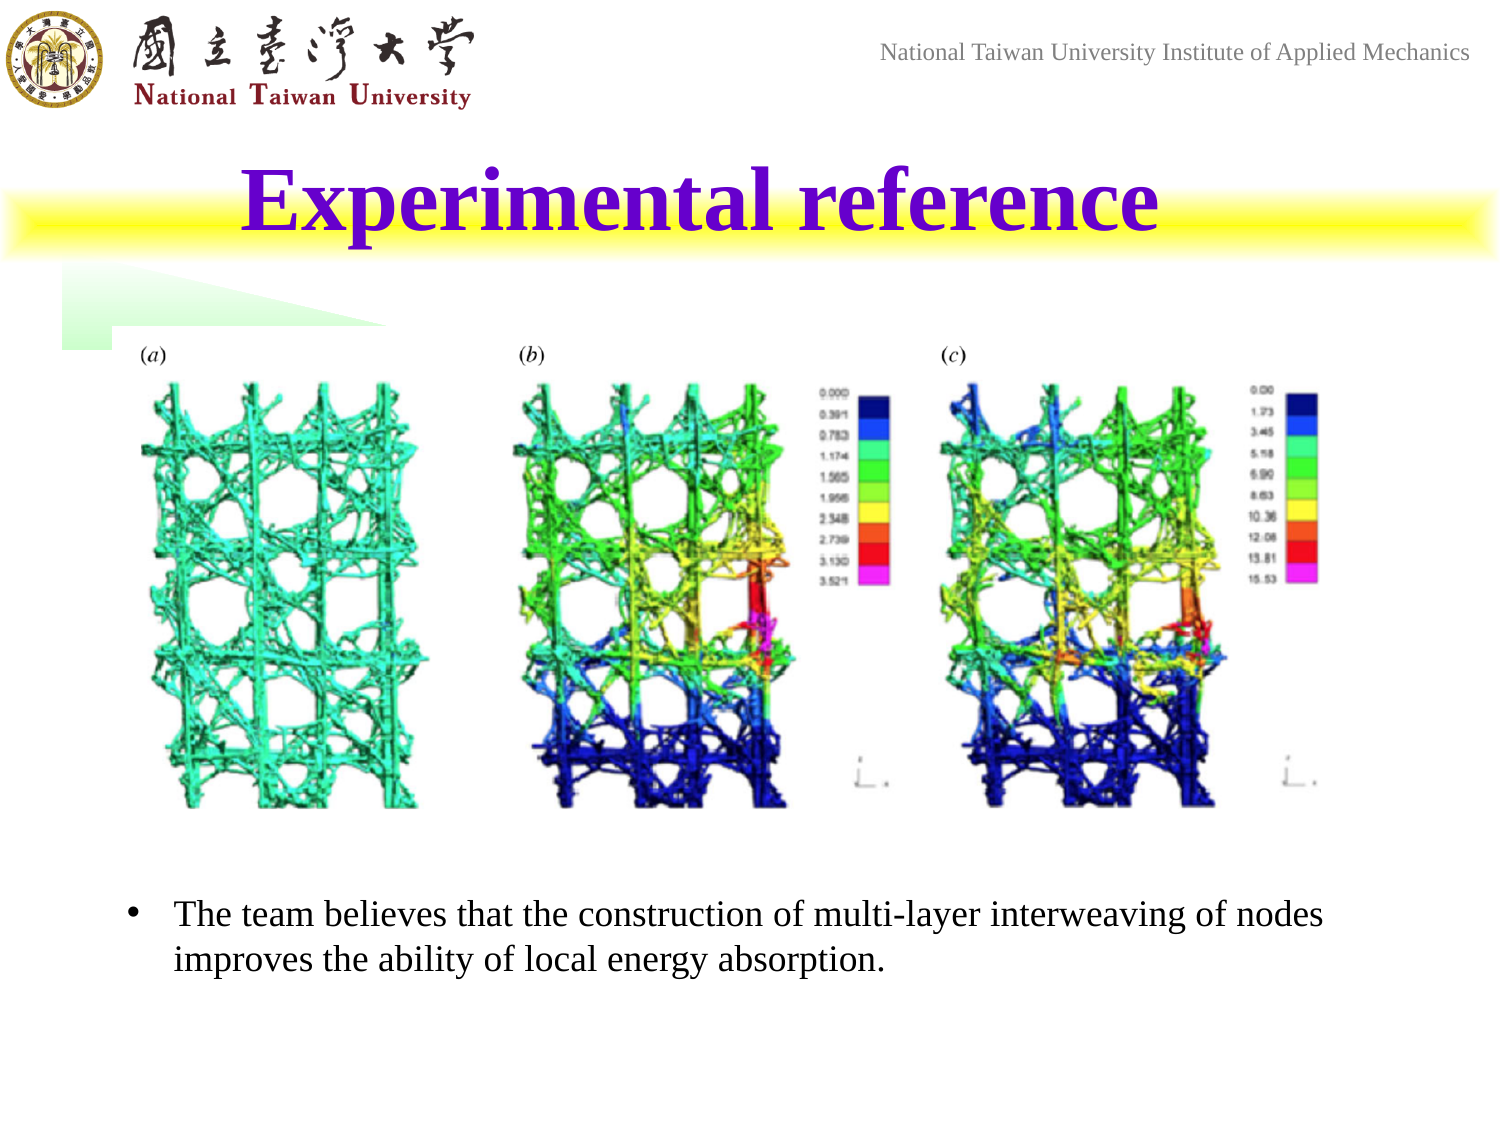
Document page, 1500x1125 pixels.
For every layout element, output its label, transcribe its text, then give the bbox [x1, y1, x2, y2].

title Experimental reference [88, 99, 1314, 288]
picture [0, 0, 486, 125]
text_box The team believes that the construction of multi-layer interweaving of nodes improves the ability of local energy absorption. [112, 881, 1365, 987]
picture [111, 326, 1357, 823]
